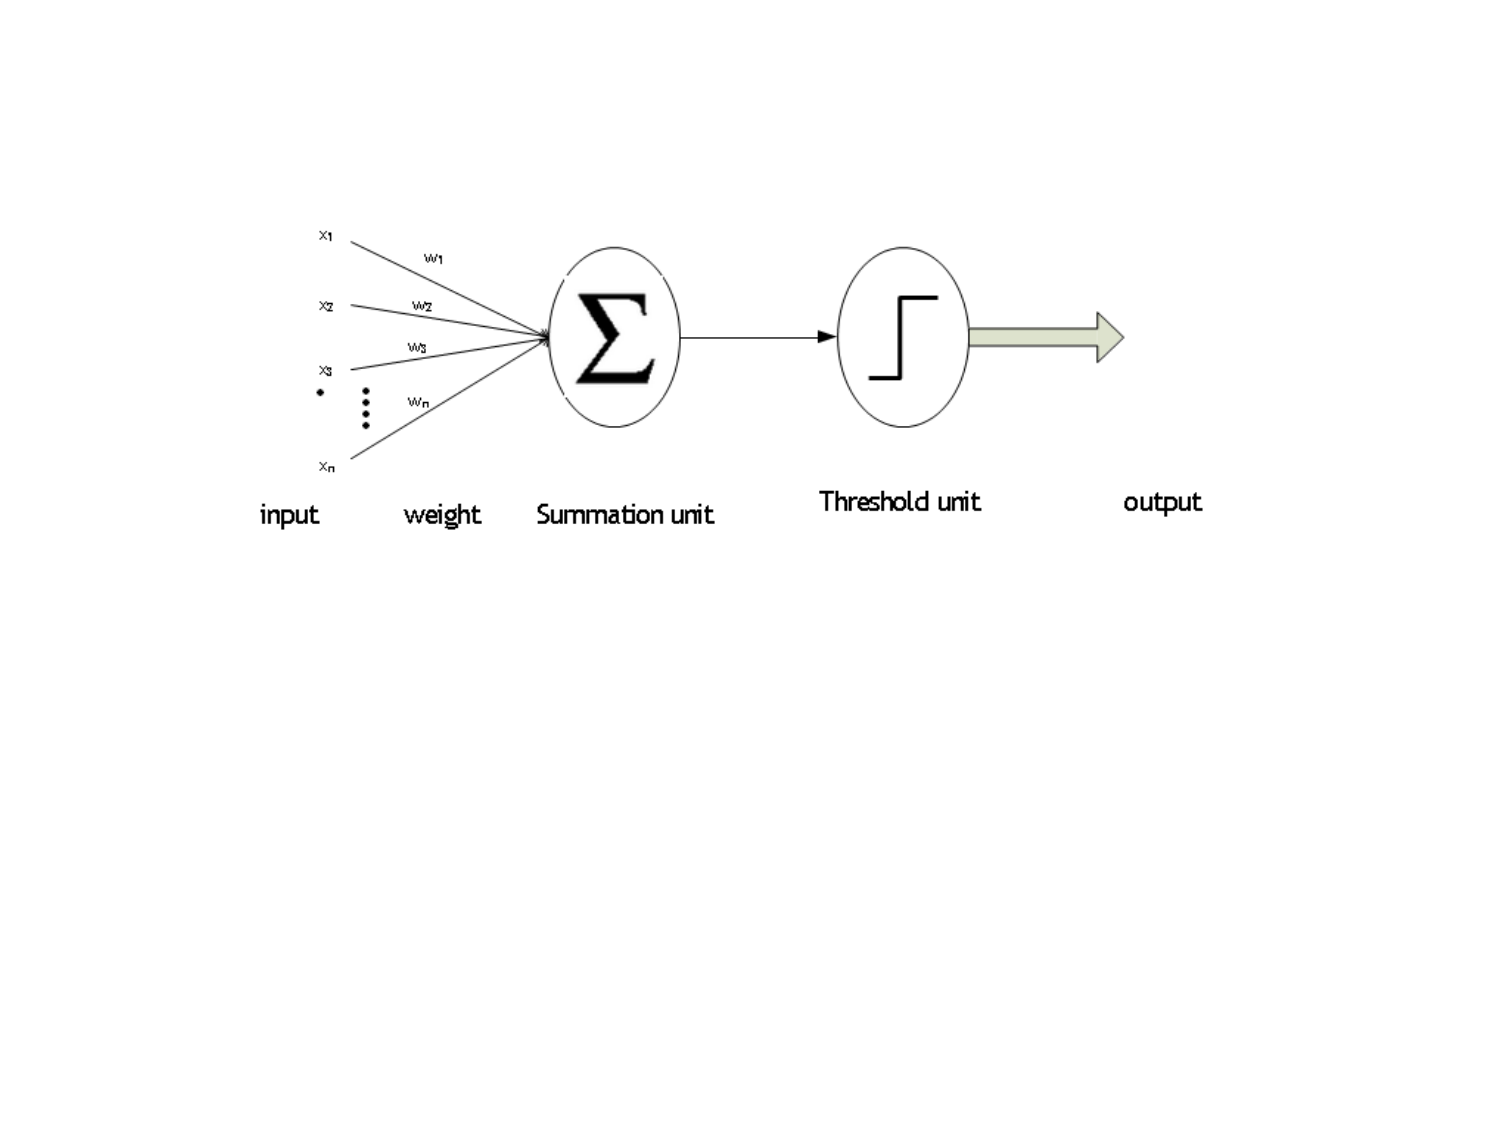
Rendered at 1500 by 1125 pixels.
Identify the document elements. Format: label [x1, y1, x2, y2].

picture [165, 148, 1247, 580]
